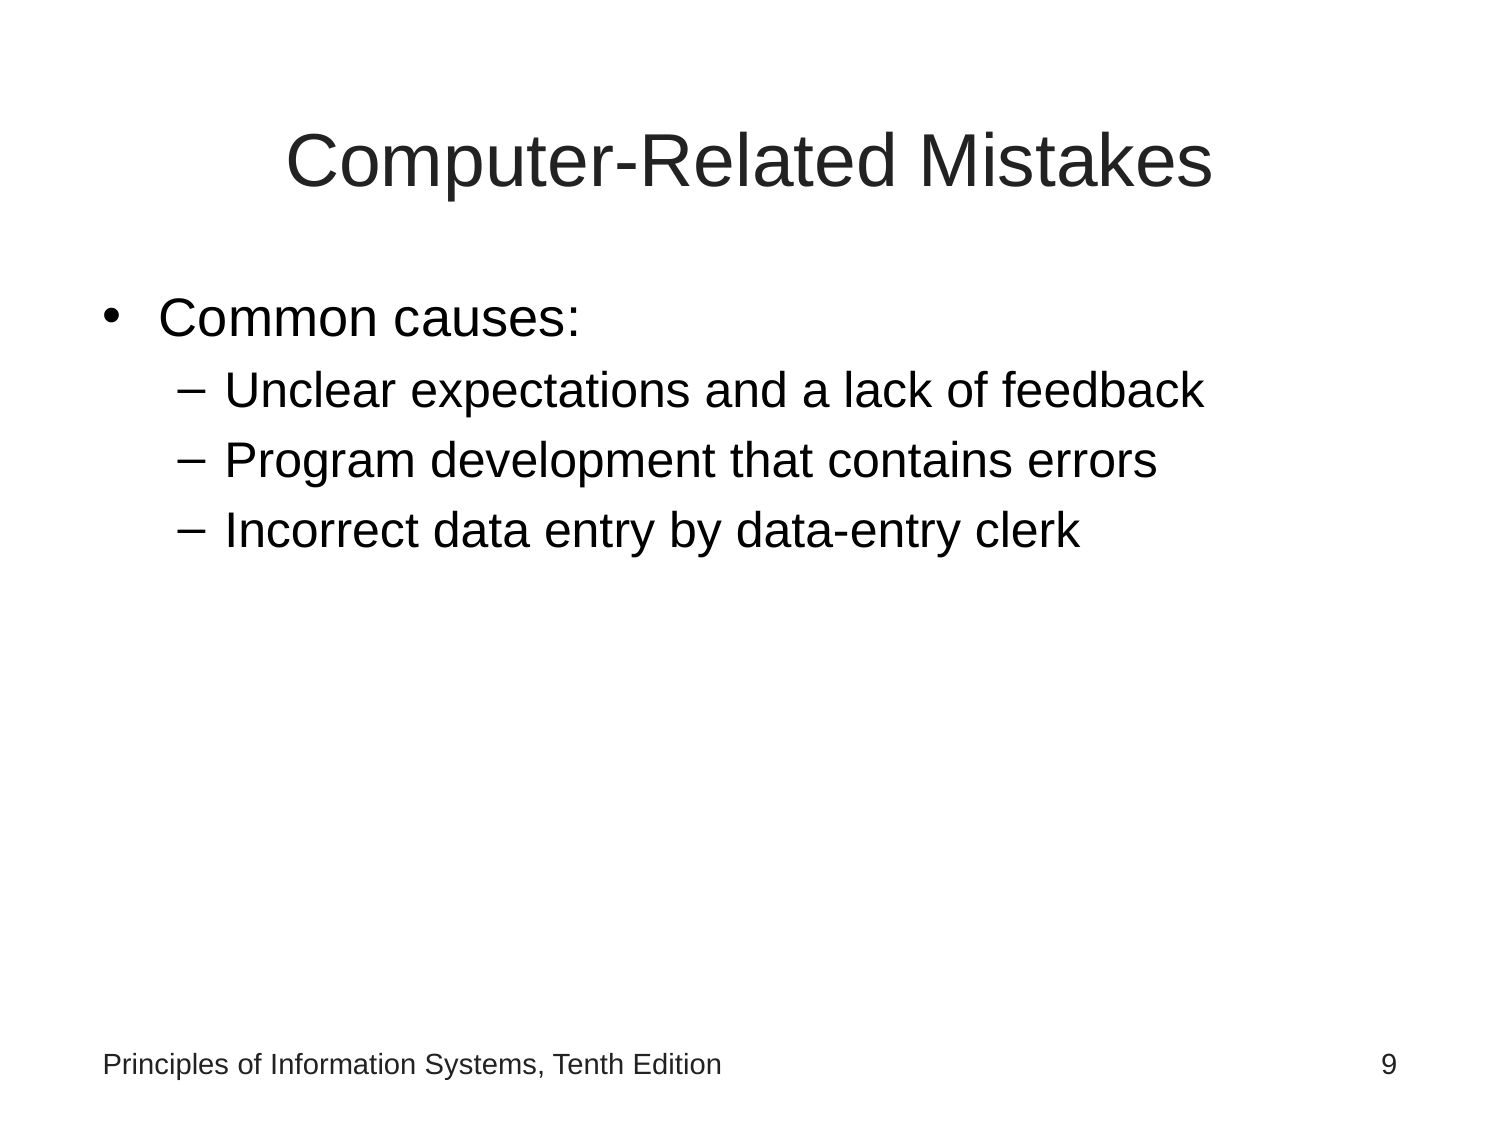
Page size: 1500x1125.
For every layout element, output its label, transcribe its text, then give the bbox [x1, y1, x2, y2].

title Computer-Related Mistakes [87, 62, 1413, 250]
text_box ‹#› [1074, 1037, 1413, 1100]
list Common causes: Unclear expectations and a lack of feedback Program development that contains errors Incorrect data entry by data-entry clerk [87, 275, 1413, 1025]
text_box Principles of Information Systems, Tenth Edition [87, 1037, 1050, 1100]
